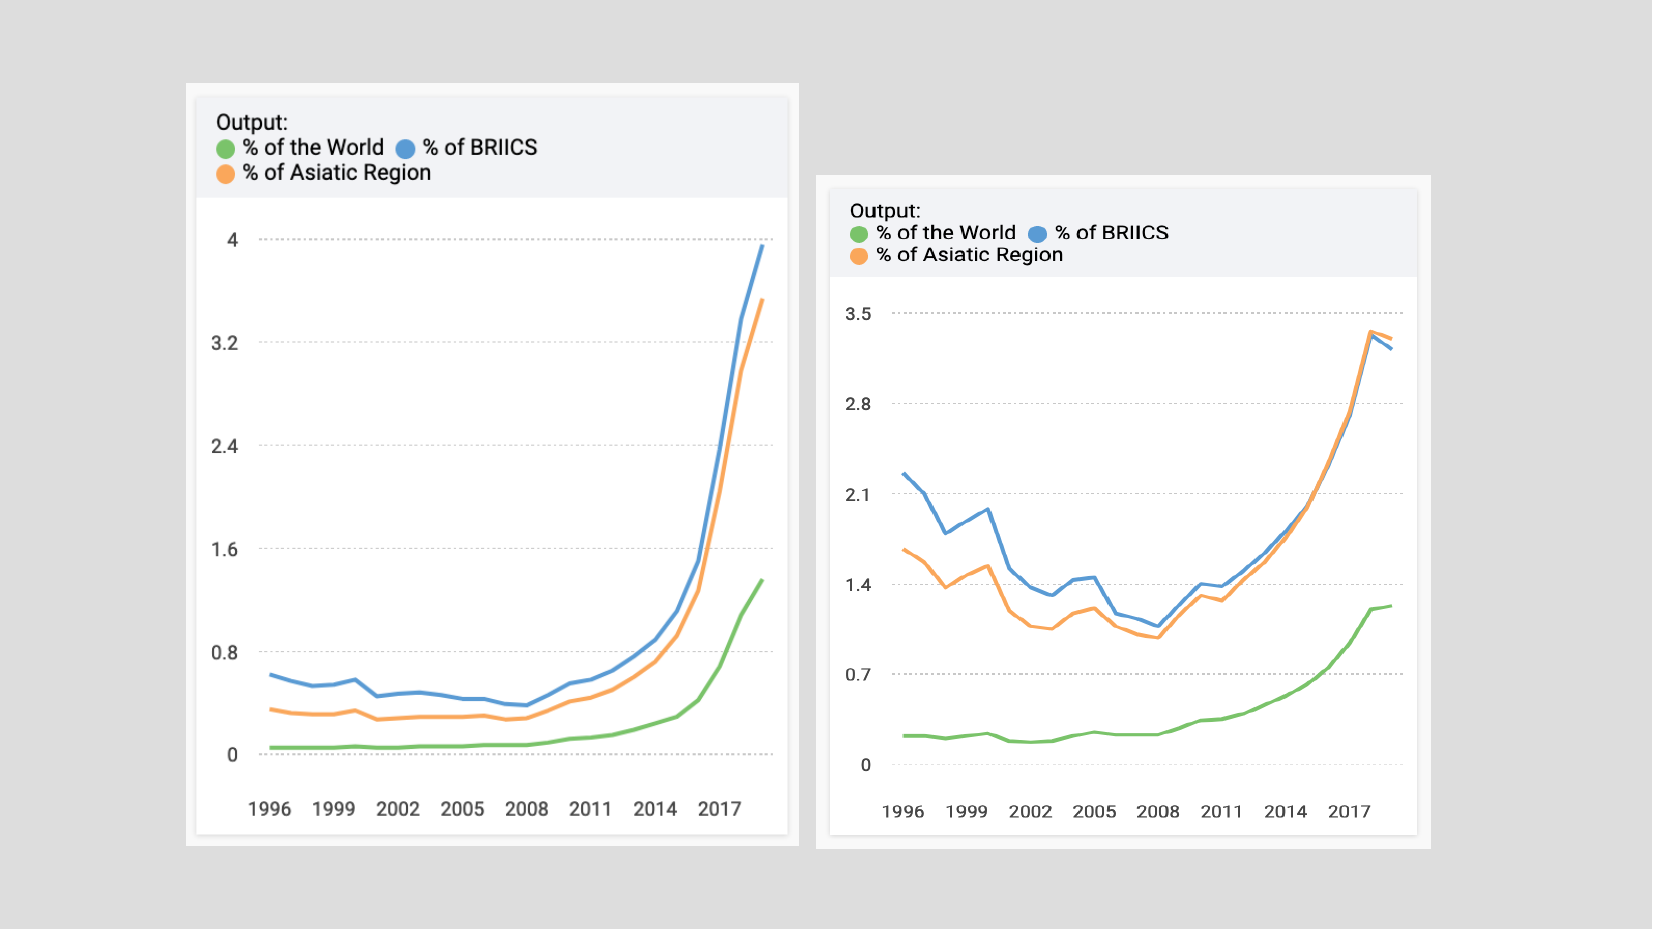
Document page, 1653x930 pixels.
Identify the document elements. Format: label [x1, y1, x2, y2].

picture [185, 83, 799, 846]
picture [816, 174, 1431, 850]
